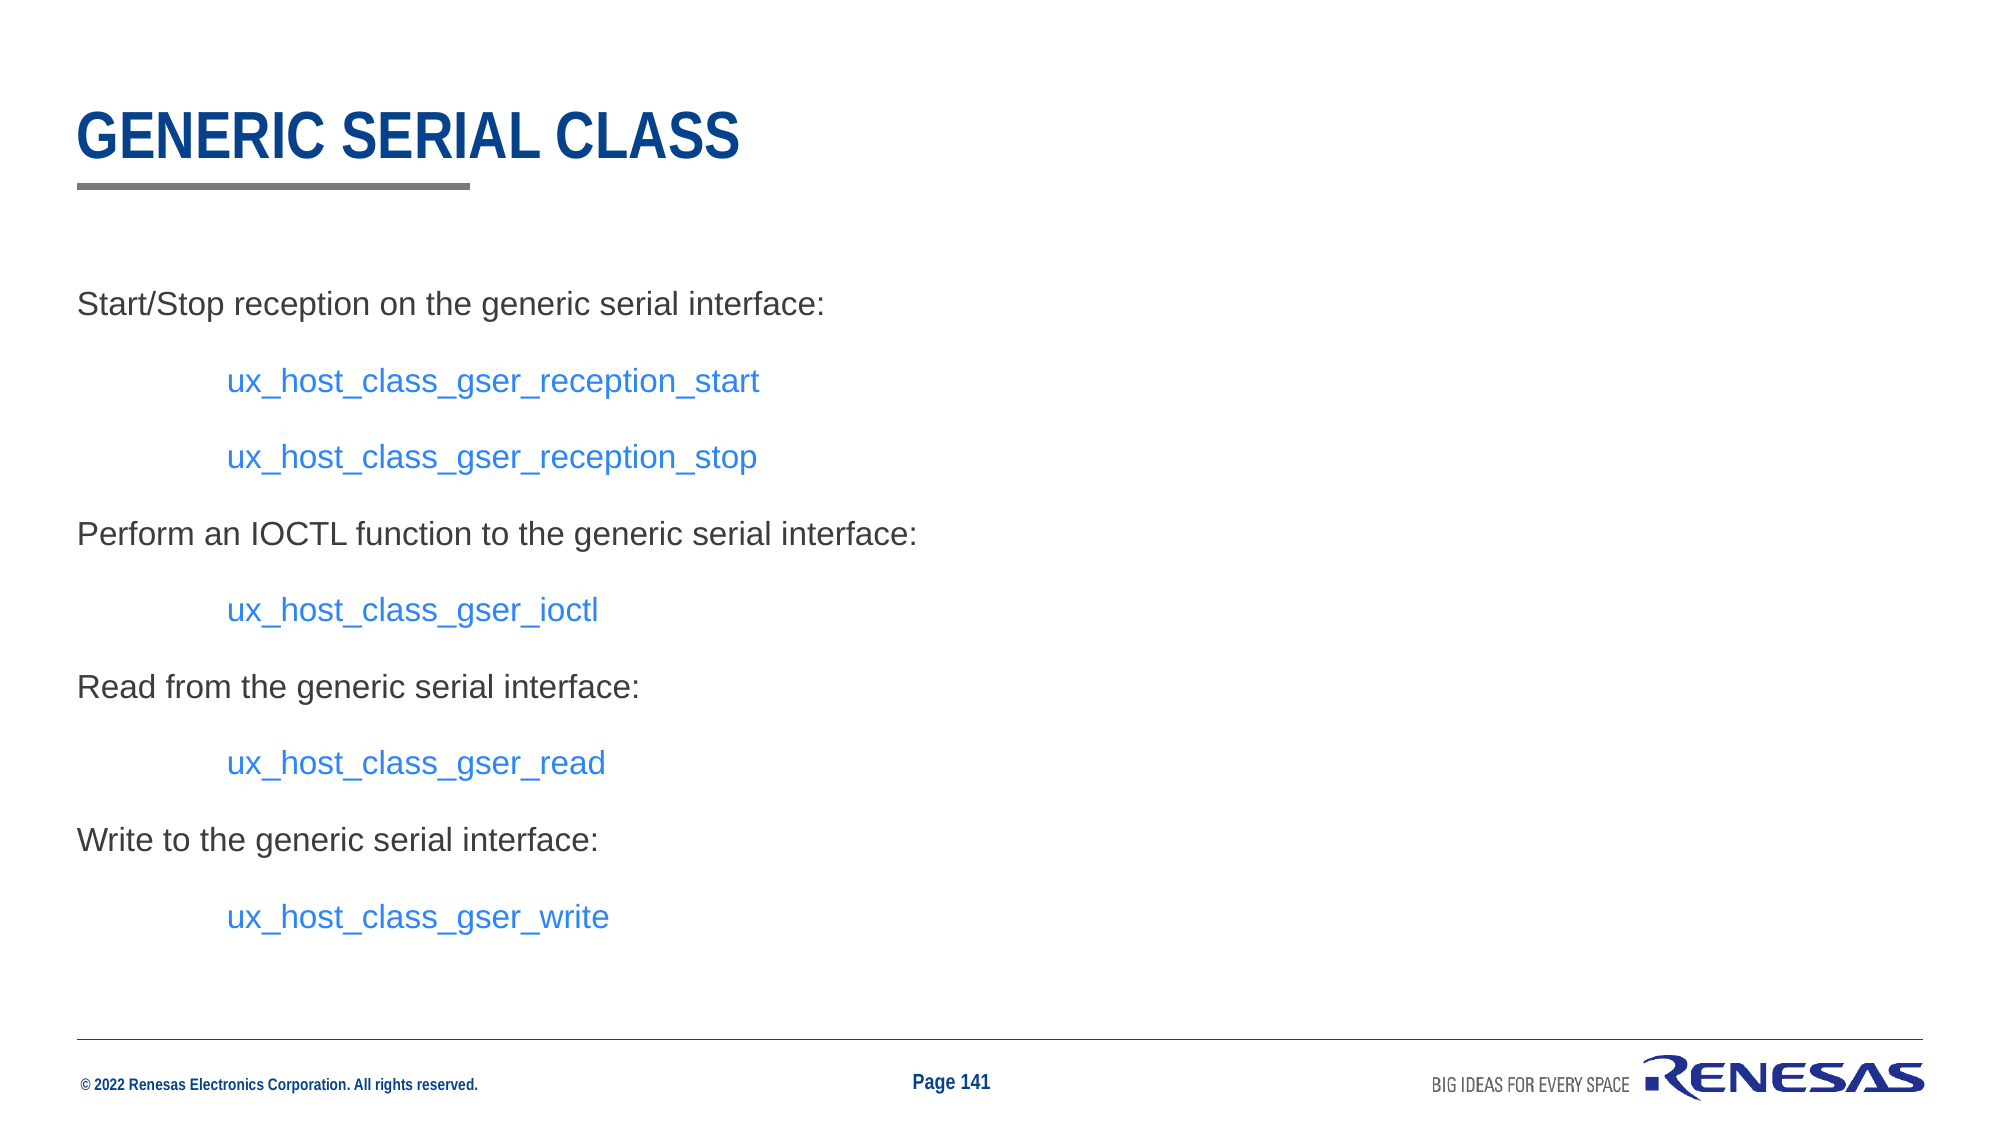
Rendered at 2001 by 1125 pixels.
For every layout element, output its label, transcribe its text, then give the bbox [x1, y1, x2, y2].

list Start/Stop reception on the generic serial interface: ux_host_class_gser_reception_start ux_host_class_gser_reception_stop Perform an IOCTL function to the generic serial interface: ux_host_class_gser_ioctl Read from the generic serial interface: ux_host_class_gser_read Write to the generic serial interface: ux_host_class_gser_write [76, 262, 1922, 935]
title Generic Serial class [76, 99, 1922, 173]
picture [1425, 1049, 1933, 1106]
